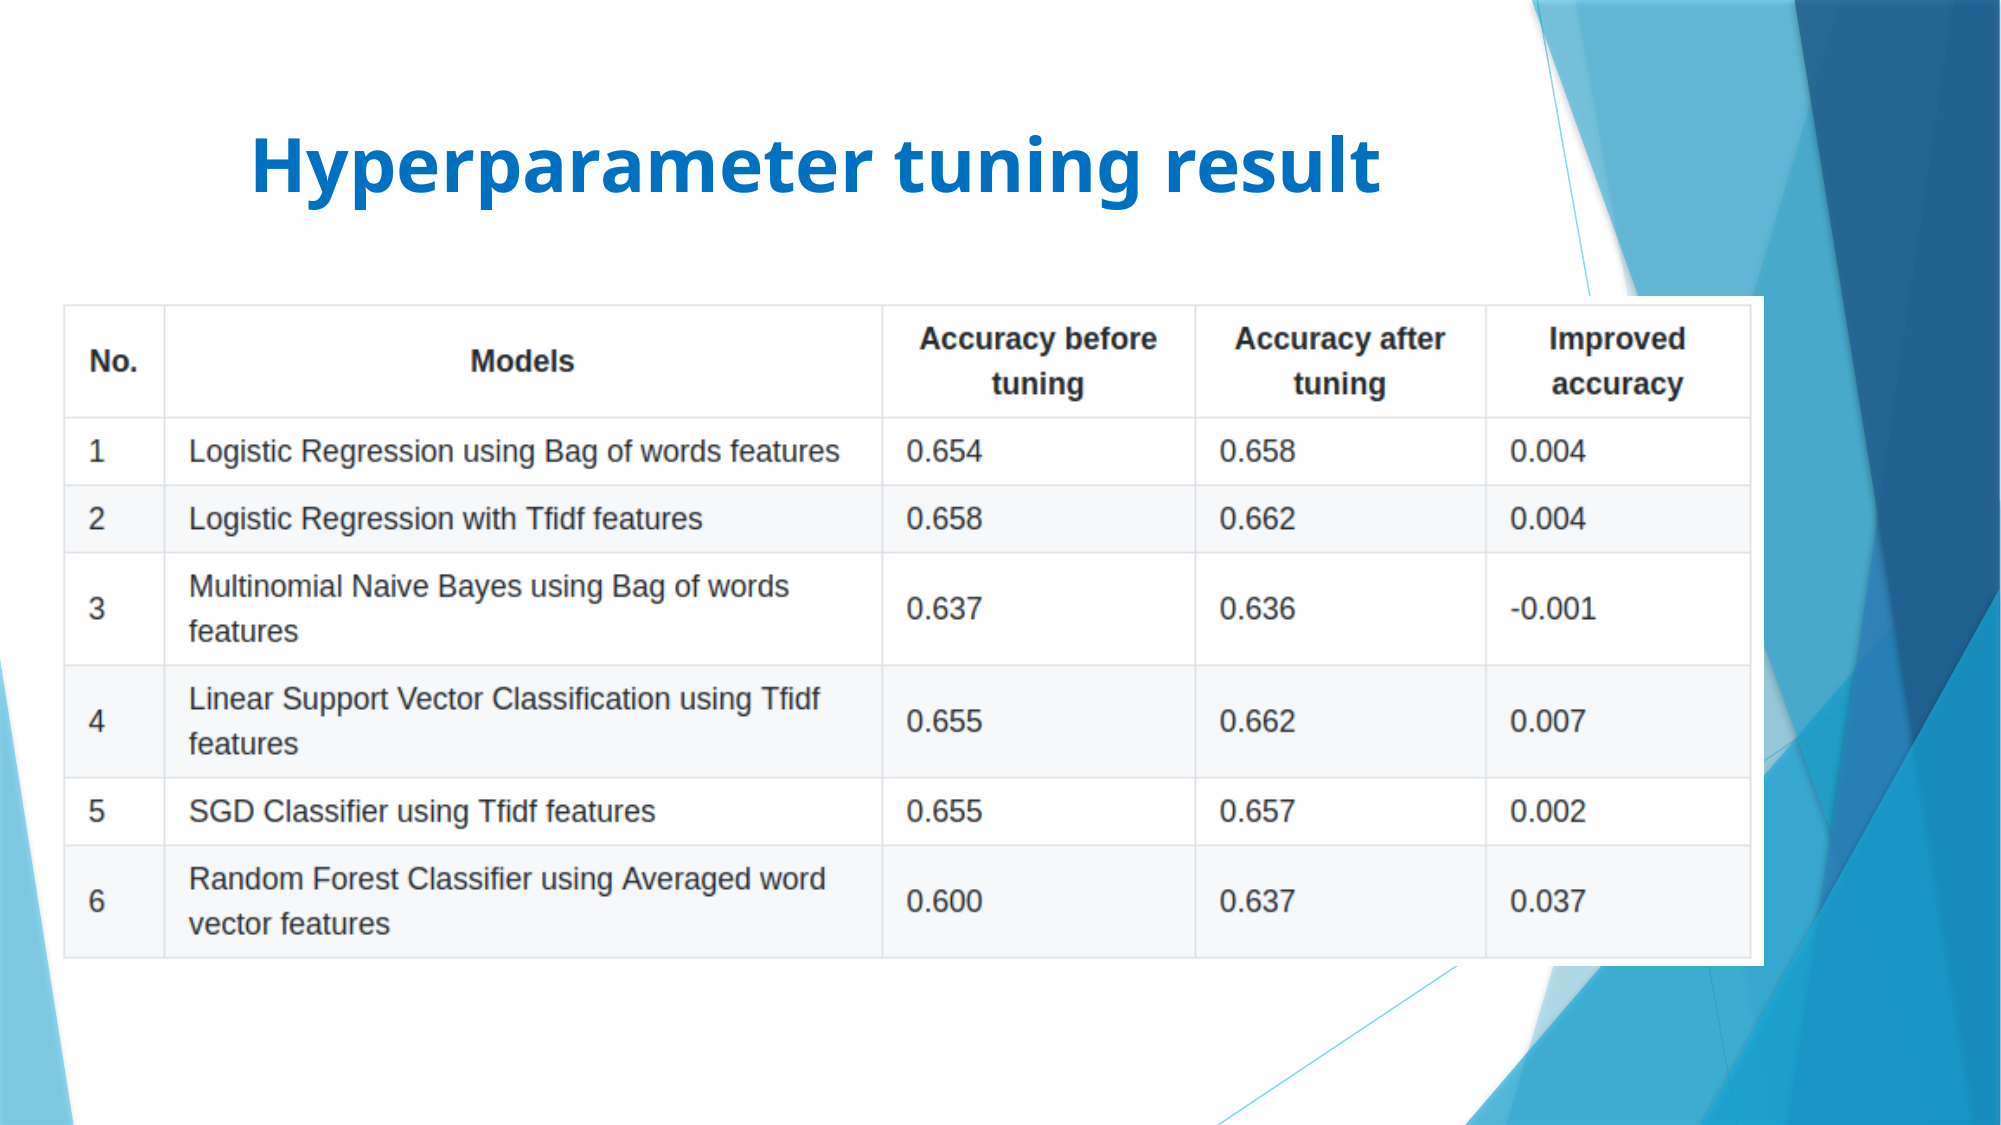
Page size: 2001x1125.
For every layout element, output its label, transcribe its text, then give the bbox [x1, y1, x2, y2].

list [55, 295, 1764, 966]
title Hyperparameter tuning result [111, 110, 1522, 265]
